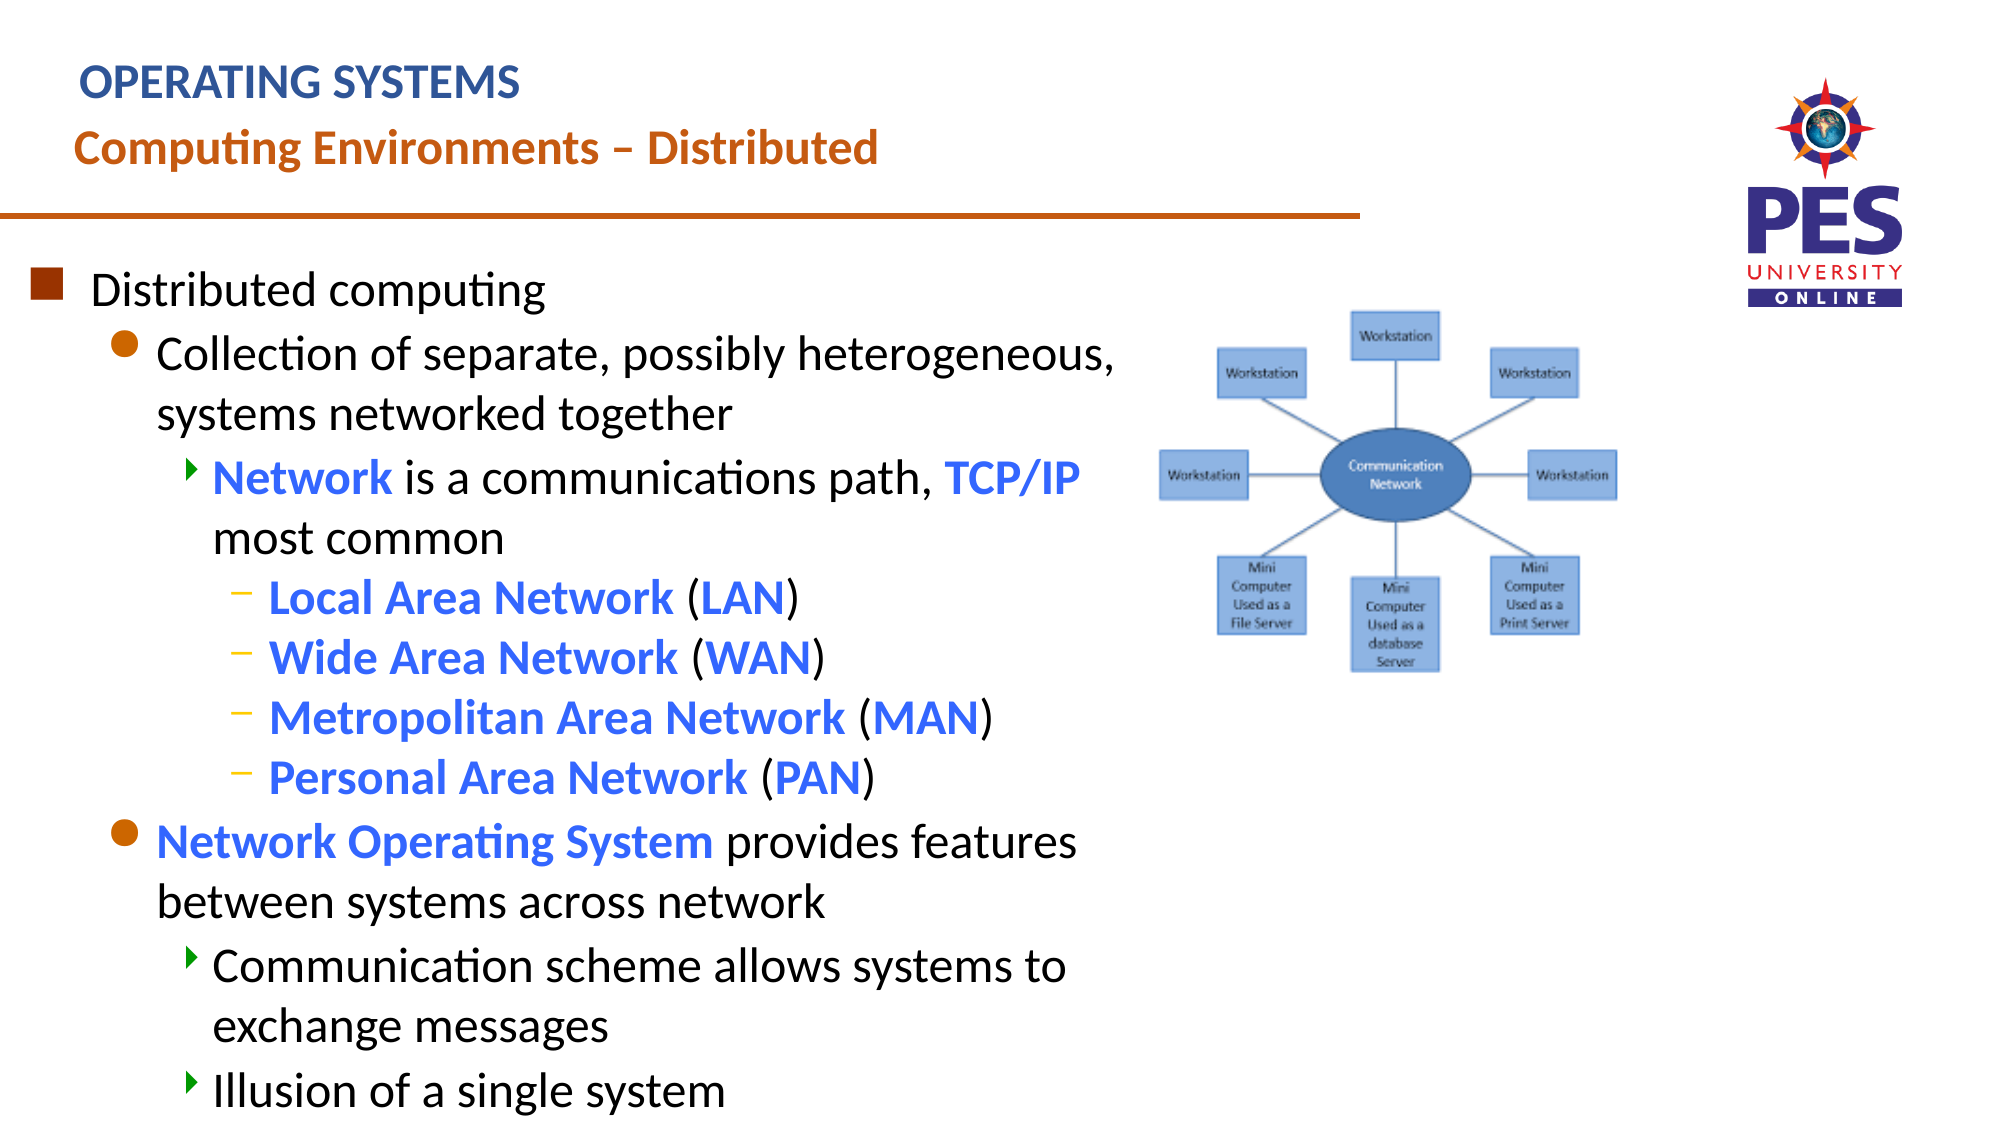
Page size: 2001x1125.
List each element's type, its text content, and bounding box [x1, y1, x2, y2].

text_box Distributed computing Collection of separate, possibly heterogeneous, systems networked together Network is a communications path, TCP/IP most common Local Area Network (LAN) Wide Area Network (WAN) Metropolitan Area Network (MAN) Personal Area Network (PAN) Network Operating System provides features between systems across network Communication scheme allows systems to exchange messages Illusion of a single system [19, 248, 1152, 1125]
picture [1139, 306, 1642, 675]
picture [1748, 76, 1902, 307]
text_box OPERATING SYSTEMS [64, 41, 1295, 117]
text_box Computing Environments – Distributed [59, 107, 1372, 182]
